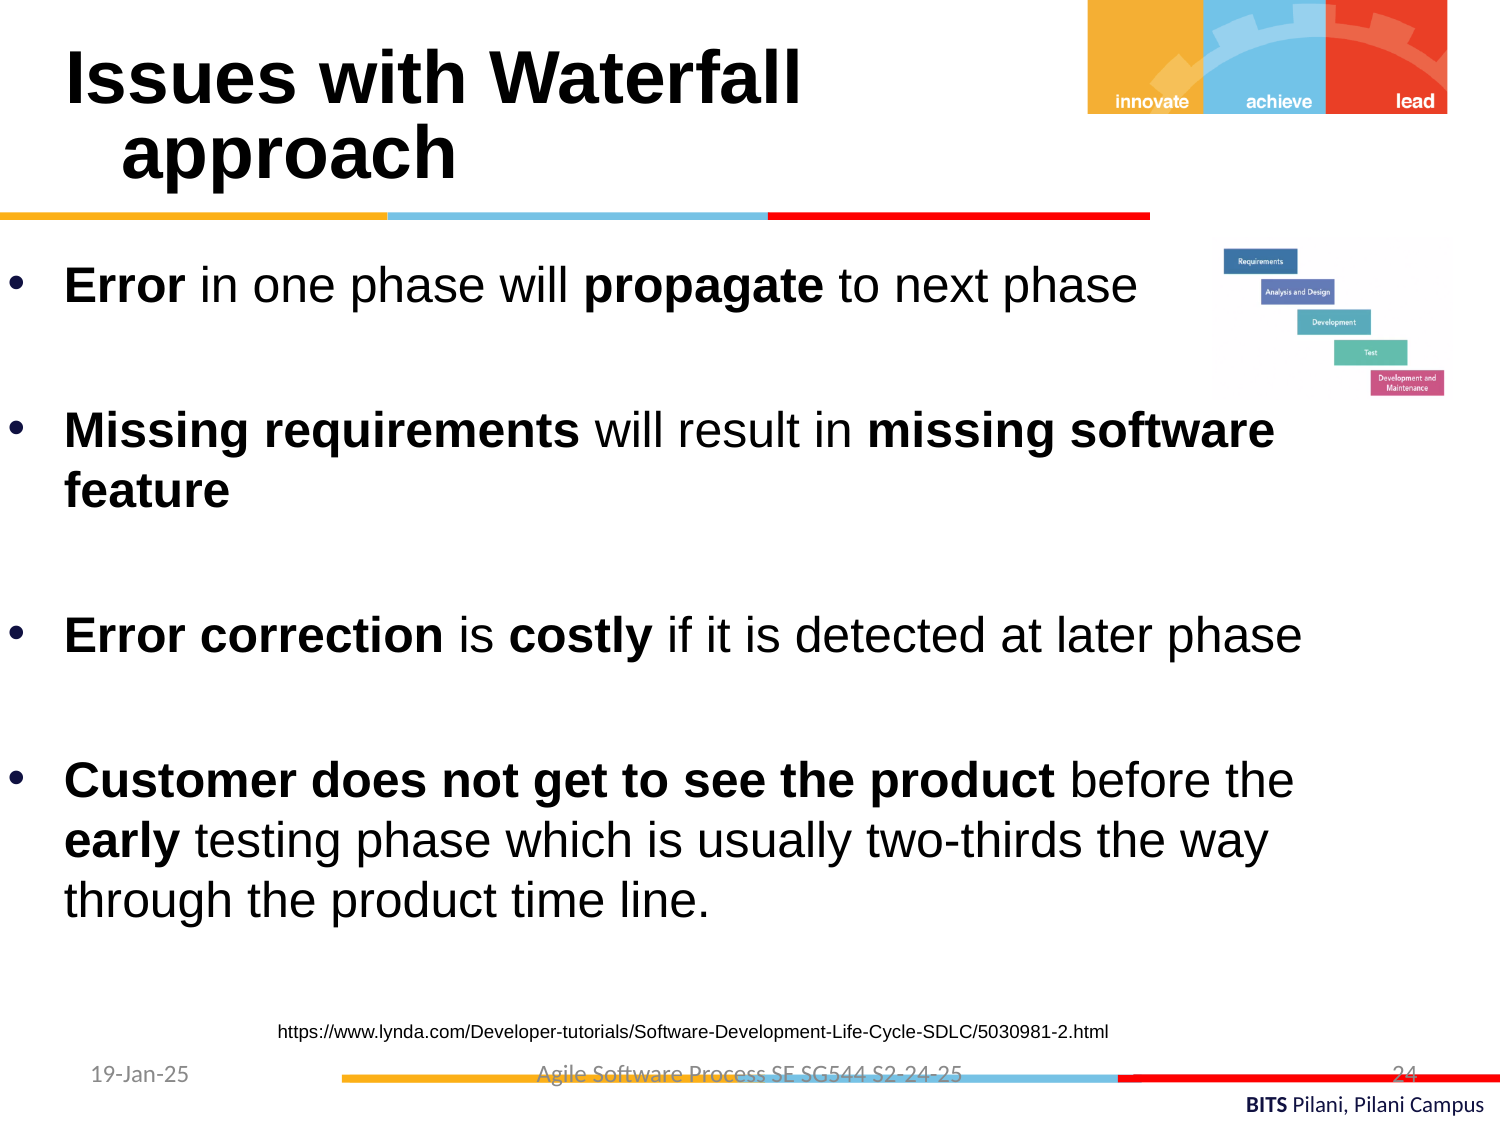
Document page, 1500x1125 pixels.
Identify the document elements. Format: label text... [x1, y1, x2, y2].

text_box 19-Jan-25 [82, 1050, 418, 1095]
picture [1212, 237, 1454, 401]
text_box https://www.lynda.com/Developer-tutorials/Software-Development-Life-Cycle-SDLC/5030981-2.html [269, 1012, 1468, 1050]
picture [1087, 0, 1448, 114]
text_box Issues with Waterfall approach [57, 24, 1080, 213]
list Error in one phase will propagate to next phase Missing requirements will result in missing software feature Error correction is costly if it is detected at later phase Customer does not get to see the product before the early testing phase which is usually two-thirds the way through the product time line. [0, 244, 1351, 988]
text_box Agile Software Process SE SG544 S2-24-25 [519, 1050, 980, 1095]
slide_number 24 [1382, 1051, 1426, 1094]
